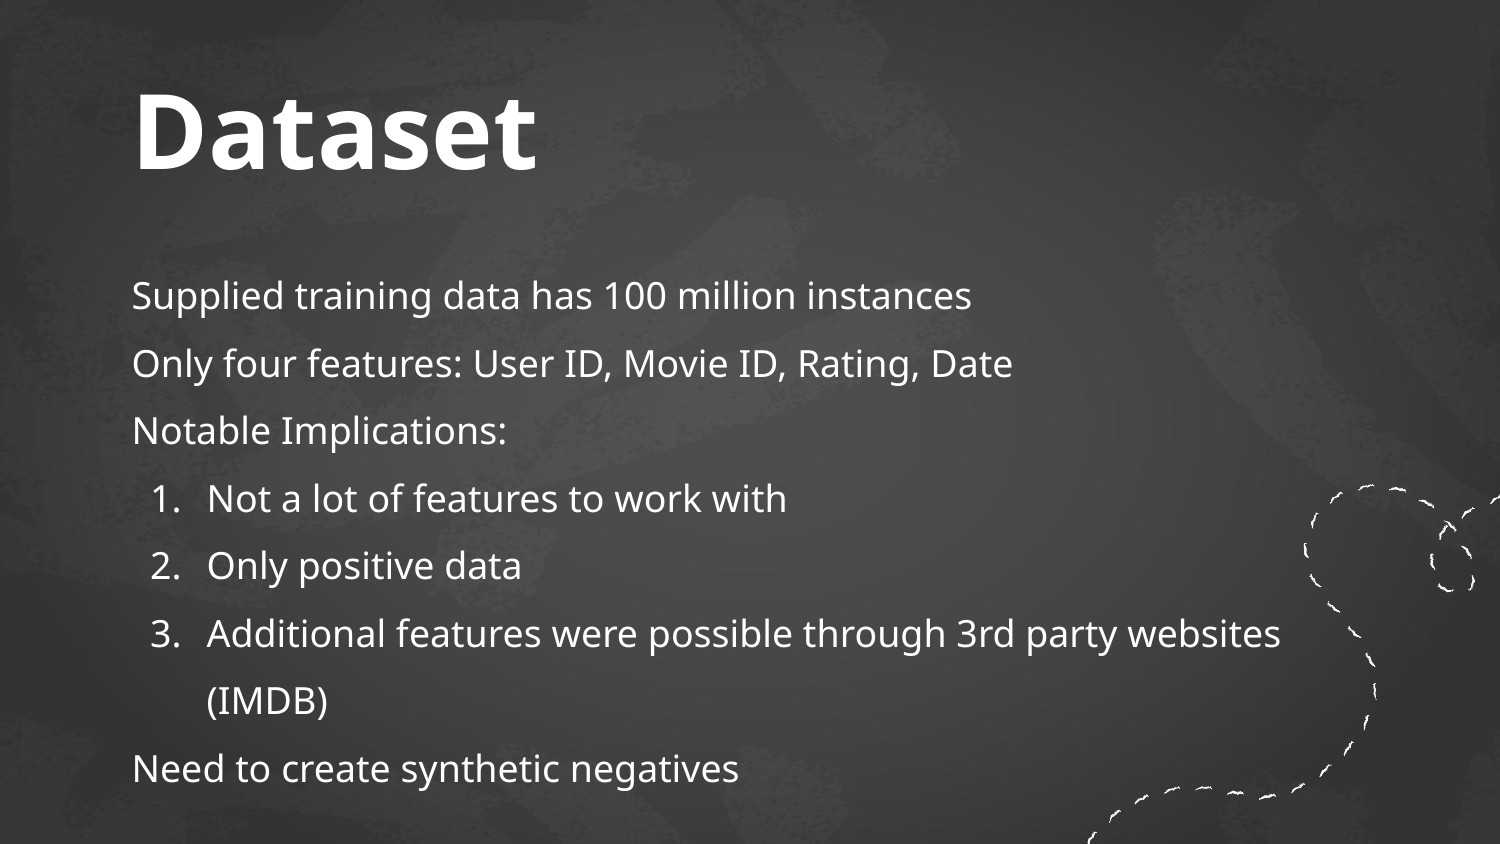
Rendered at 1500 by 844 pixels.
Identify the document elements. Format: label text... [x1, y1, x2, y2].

title Dataset [116, 88, 1384, 167]
picture [0, 0, 1500, 844]
list Supplied training data has 100 million instances Only four features: User ID, Movie ID, Rating, Date Notable Implications: Not a lot of features to work with Only positive data Additional features were possible through 3rd party websites (IMDB) Need to create synthetic negatives [116, 234, 1428, 755]
